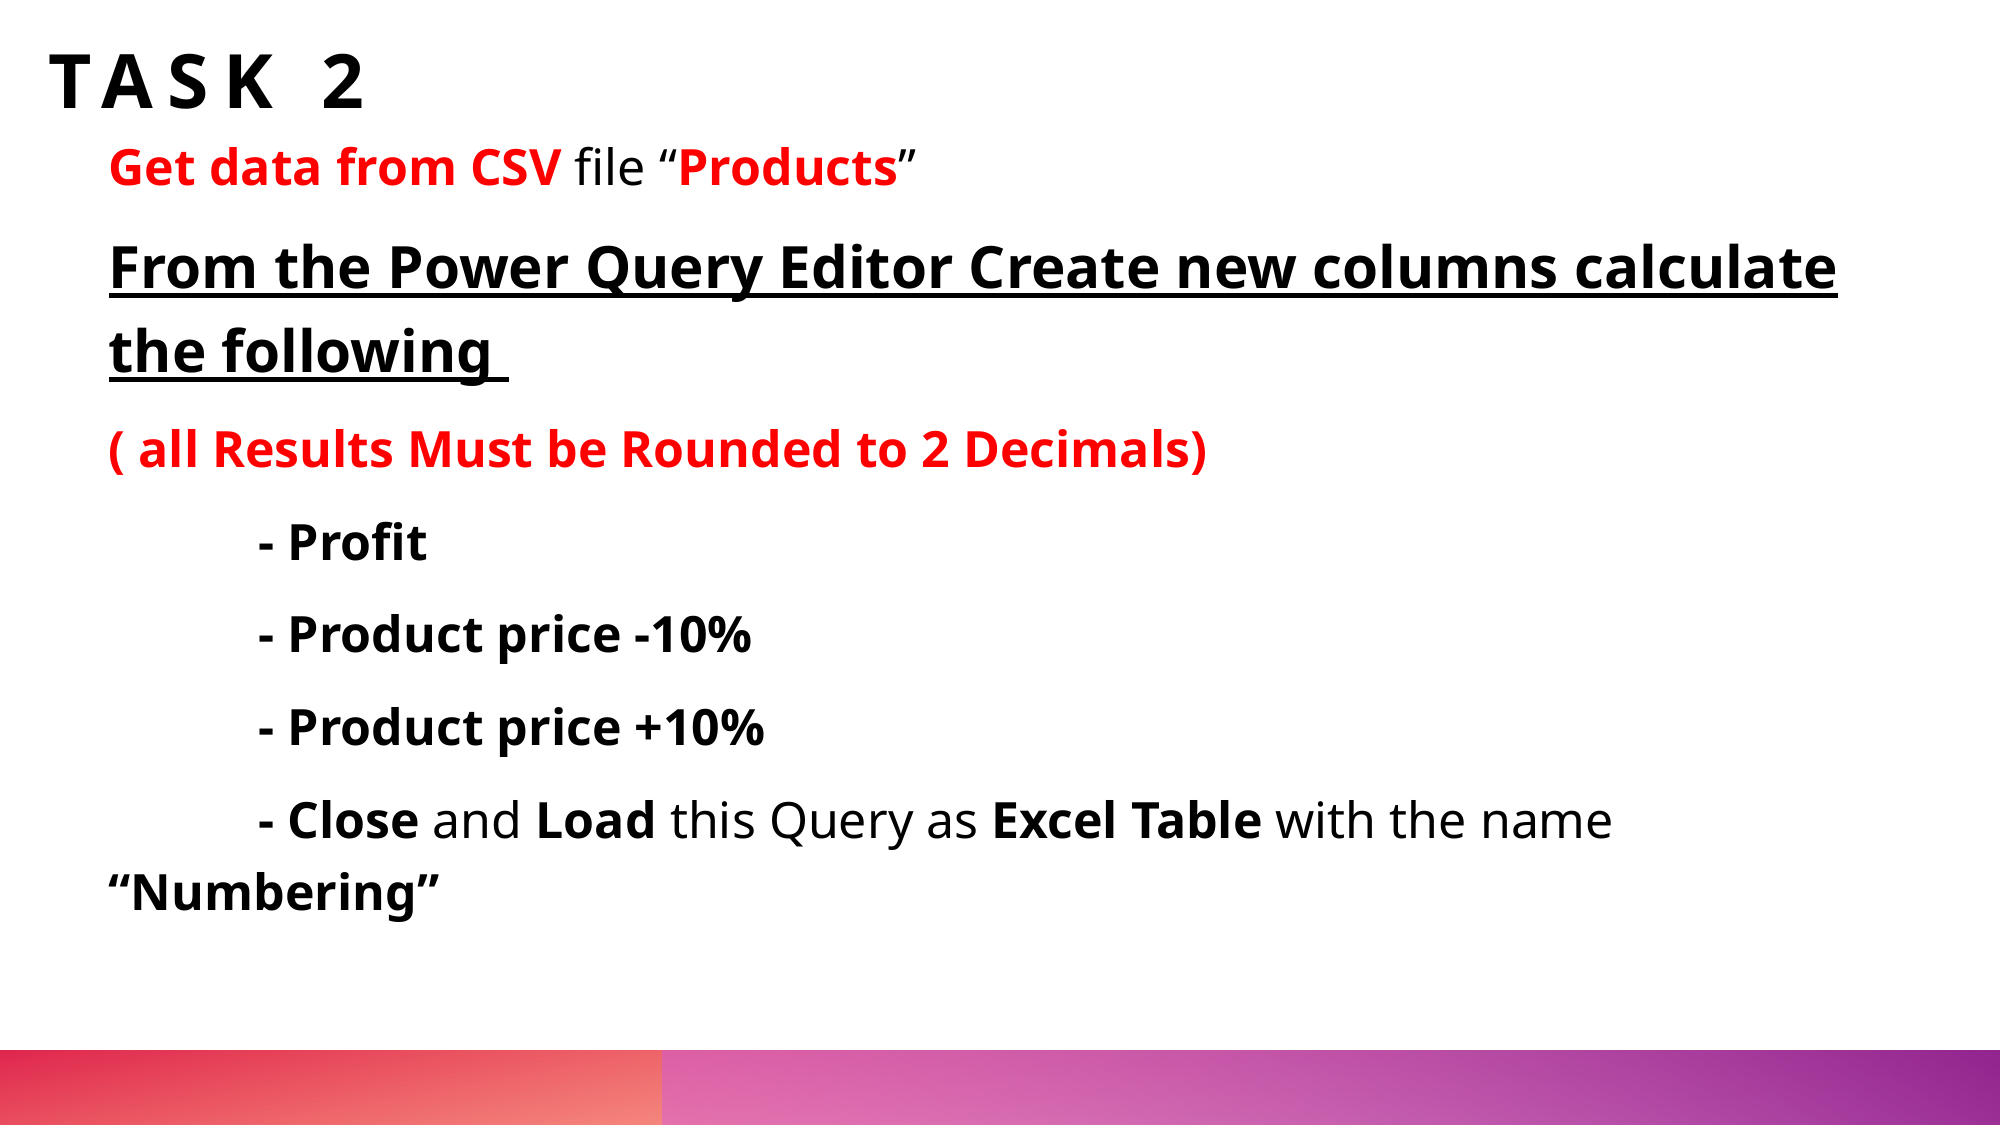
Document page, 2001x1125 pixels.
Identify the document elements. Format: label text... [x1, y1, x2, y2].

list Get data from CSV file “Products” From the Power Query Editor Create new columns calculate the following ( all Results Must be Rounded to 2 Decimals) - Profit - Product price -10% - Product price +10% - Close and Load this Query as Excel Table with the name “Numbering” [108, 123, 1952, 1066]
title Task 2 [48, 22, 1774, 124]
